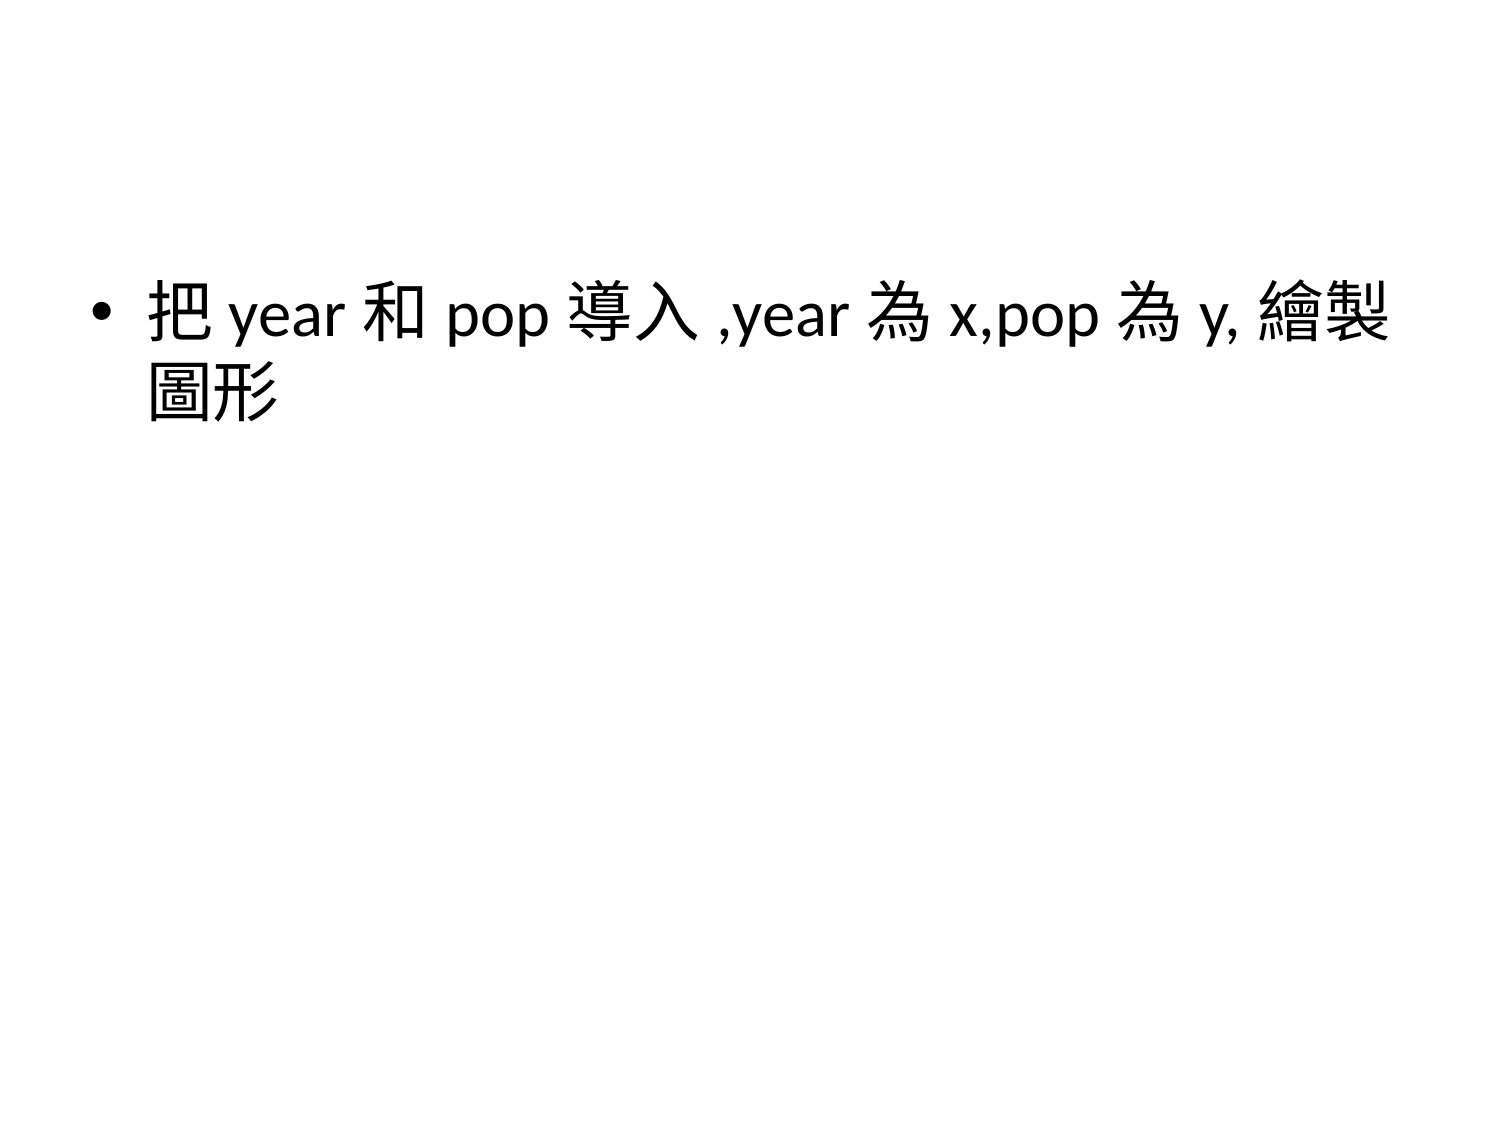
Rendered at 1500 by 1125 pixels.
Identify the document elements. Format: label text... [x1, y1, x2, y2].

list 把year和pop導入,year為x,pop為y,繪製圖形 [75, 262, 1425, 1005]
